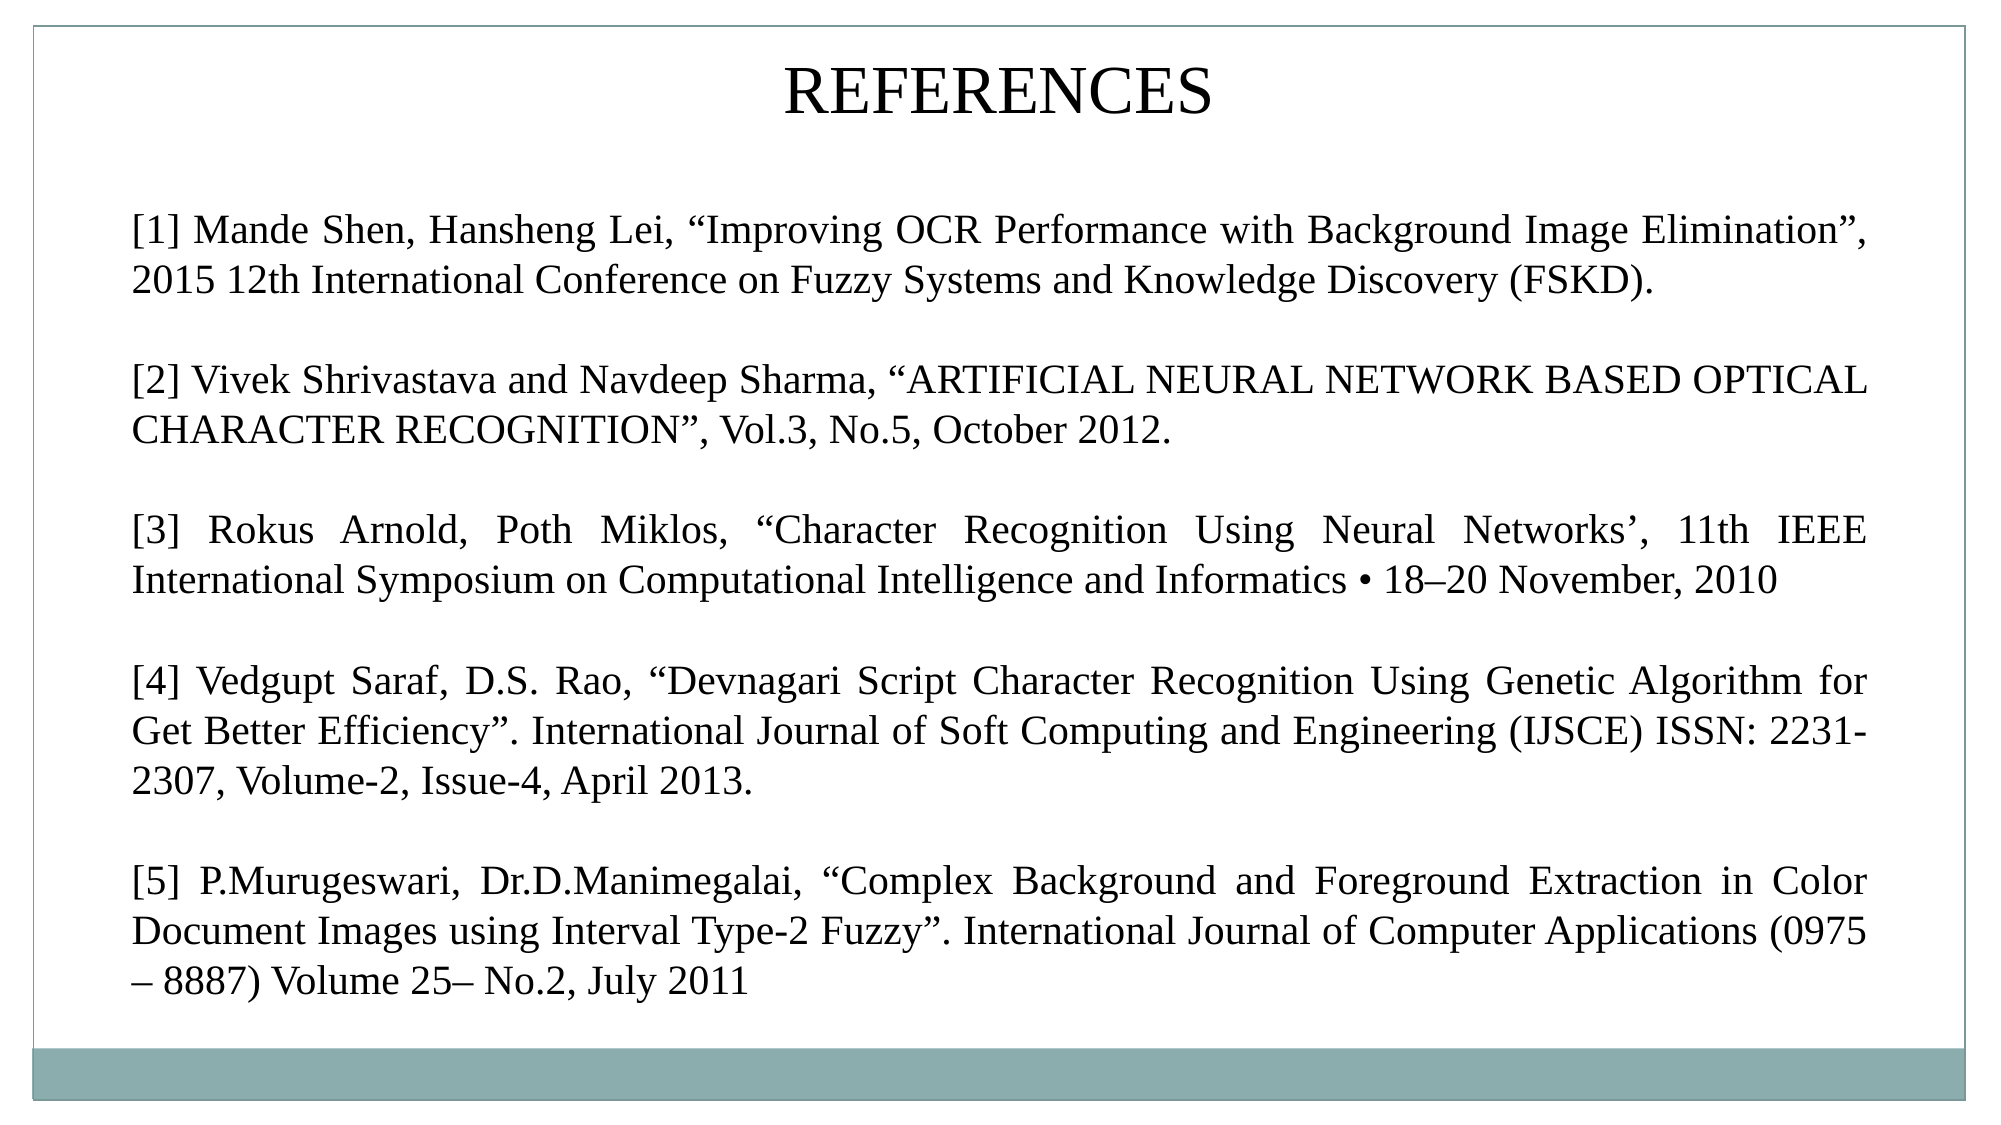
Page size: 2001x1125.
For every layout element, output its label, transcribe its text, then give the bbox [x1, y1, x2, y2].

text_box REFERENCES [66, 37, 1933, 162]
text_box [1] Mande Shen, Hansheng Lei, “Improving OCR Performance with Background Image Elimination”, 2015 12th International Conference on Fuzzy Systems and Knowledge Discovery (FSKD). [2] Vivek Shrivastava and Navdeep Sharma, “ARTIFICIAL NEURAL NETWORK BASED OPTICAL CHARACTER RECOGNITION”, Vol.3, No.5, October 2012. [3] Rokus Arnold, Poth Miklos, “Character Recognition Using Neural Networks’, 11th IEEE International Symposium on Computational Intelligence and Informatics • 18–20 November, 2010 [4] Vedgupt Saraf, D.S. Rao, “Devnagari Script Character Recognition Using Genetic Algorithm for Get Better Efficiency”. International Journal of Soft Computing and Engineering (IJSCE) ISSN: 2231-2307, Volume-2, Issue-4, April 2013. [5] P.Murugeswari, Dr.D.Manimegalai, “Complex Background and Foreground Extraction in Color Document Images using Interval Type-2 Fuzzy”. International Journal of Computer Applications (0975 – 8887) Volume 25– No.2, July 2011 [116, 194, 1884, 1027]
